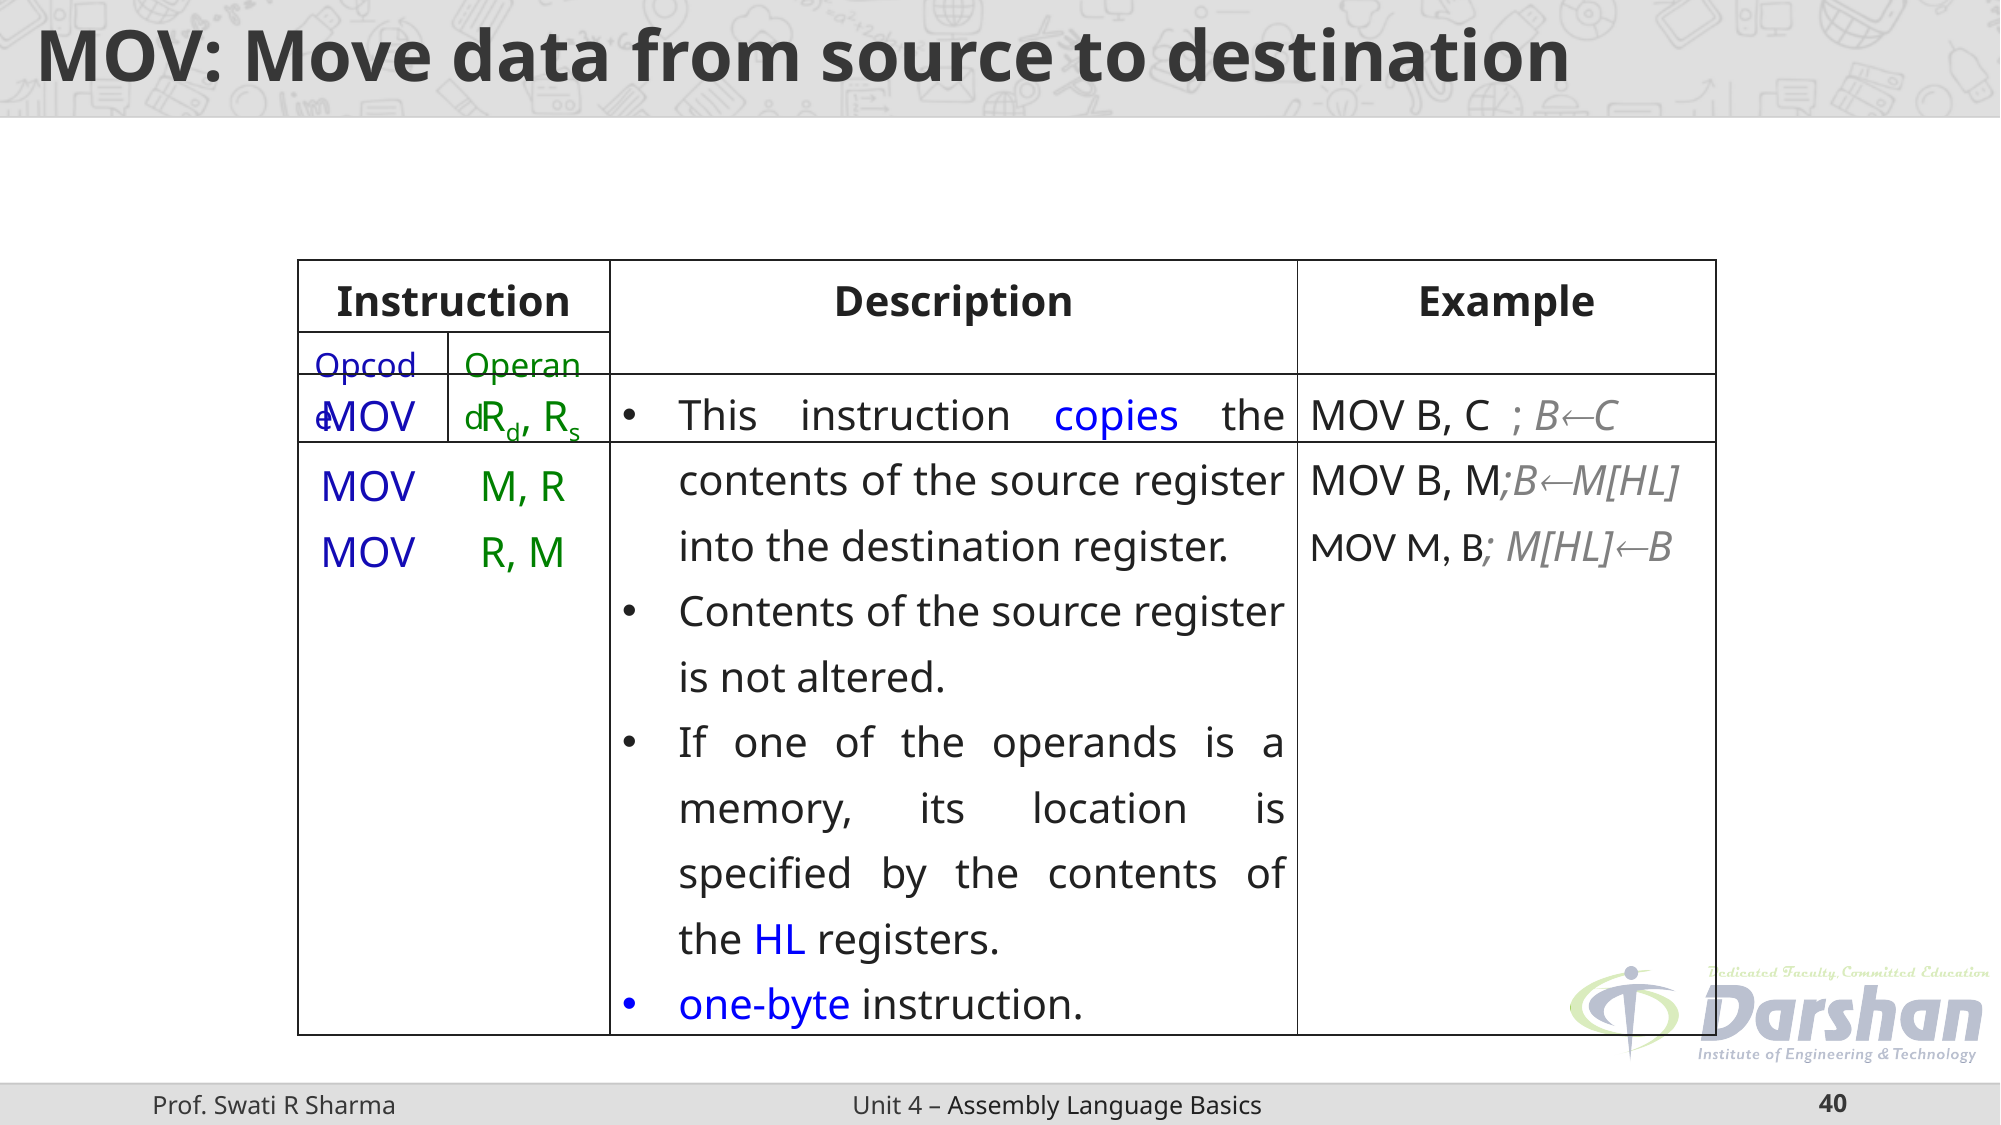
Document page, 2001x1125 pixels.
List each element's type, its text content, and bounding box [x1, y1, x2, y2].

table_header MOV B, C ; BC MOV B, M;BM[HL] MOV M, B; M[HL]B [1298, 375, 1715, 1034]
table_header This instruction copies the contents of the source register into the destination register. Contents of the source register is not altered. If one of the operands is a memory, its location is specified by the contents of the HL registers. one-byte instruction. [611, 375, 1297, 1034]
table_cell Operand [449, 333, 609, 373]
table_header Description [611, 261, 1297, 373]
table_header MOV Rd, Rs MOV M, R MOV R, M [299, 375, 609, 1034]
title MOV: Move data from source to destination [0, 0, 2000, 117]
table_header Instruction [299, 261, 609, 331]
table_header Example [1298, 261, 1715, 373]
text_box [1570, 966, 1990, 1063]
table_cell Opcode [299, 333, 447, 373]
